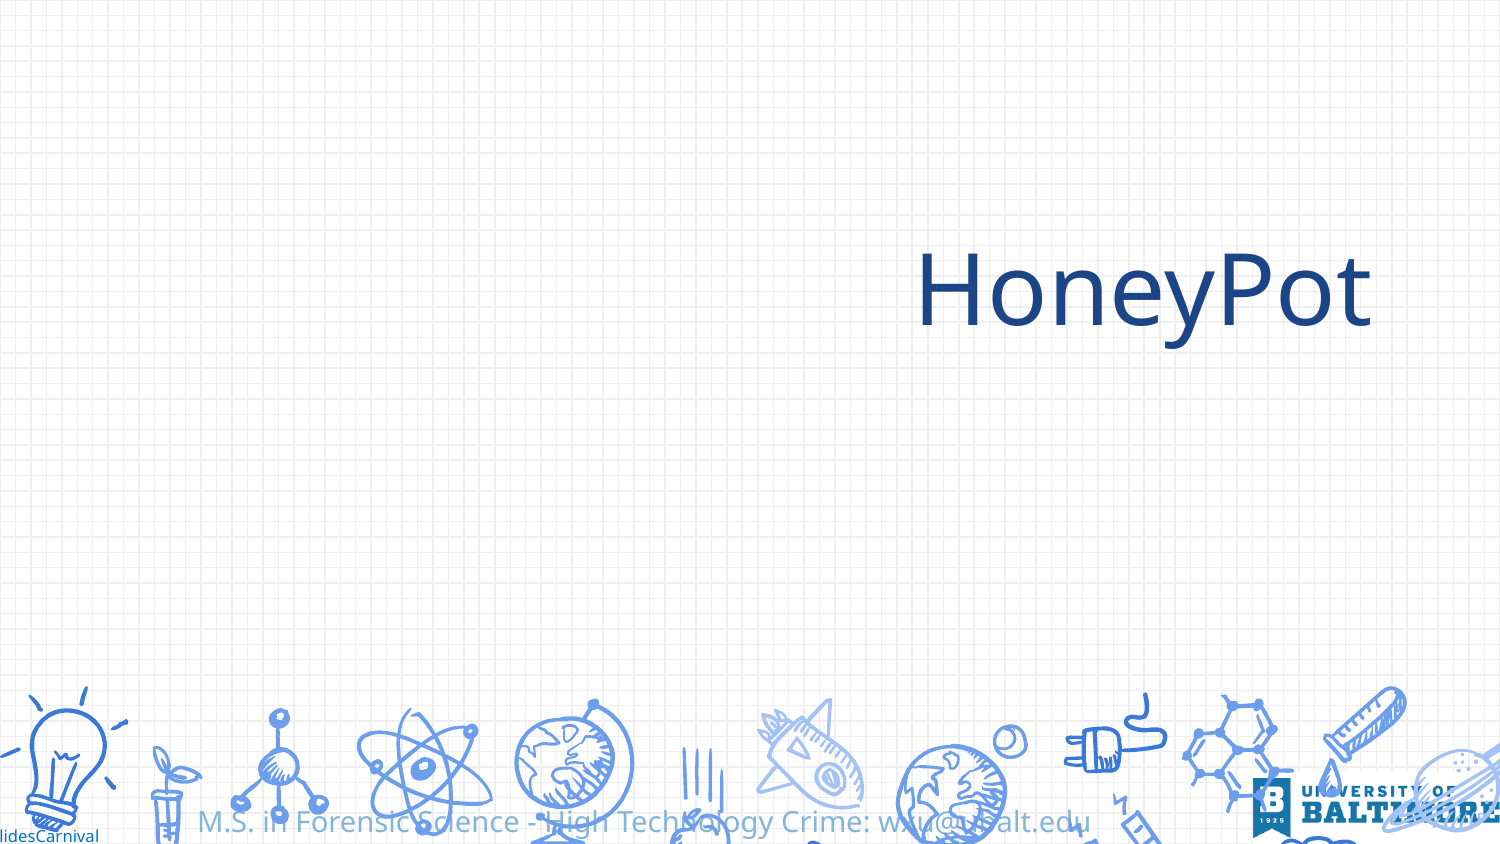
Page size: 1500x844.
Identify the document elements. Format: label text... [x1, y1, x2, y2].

picture [1440, 796, 1450, 802]
picture [1419, 771, 1479, 801]
picture [1253, 771, 1500, 844]
picture [1253, 771, 1268, 793]
picture [1405, 804, 1415, 813]
title HoneyPot [378, 190, 1388, 381]
picture [1452, 779, 1487, 803]
picture [1386, 824, 1397, 829]
picture [1326, 771, 1337, 790]
picture [1432, 781, 1496, 828]
picture [1451, 771, 1489, 797]
picture [1426, 806, 1444, 816]
picture [1402, 814, 1416, 820]
